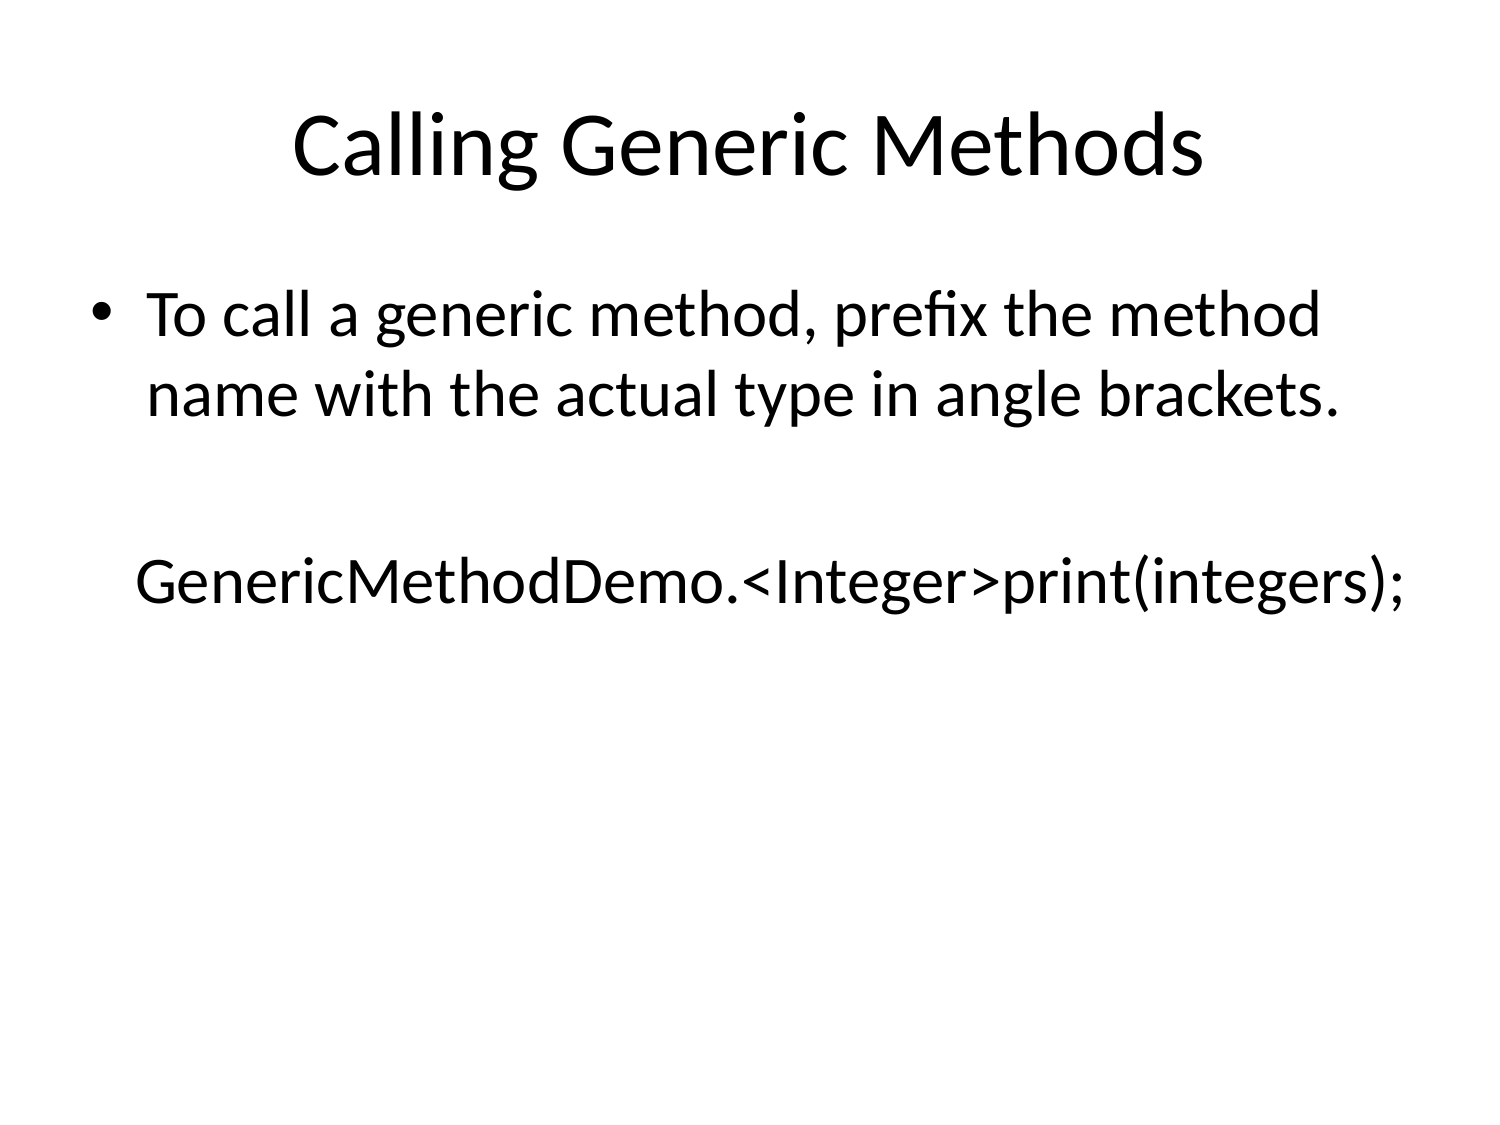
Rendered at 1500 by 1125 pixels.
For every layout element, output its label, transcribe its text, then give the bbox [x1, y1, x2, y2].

list To call a generic method, prefix the method name with the actual type in angle brackets. GenericMethodDemo.<Integer>print(integers); [75, 262, 1450, 1005]
title Calling Generic Methods [75, 45, 1425, 233]
